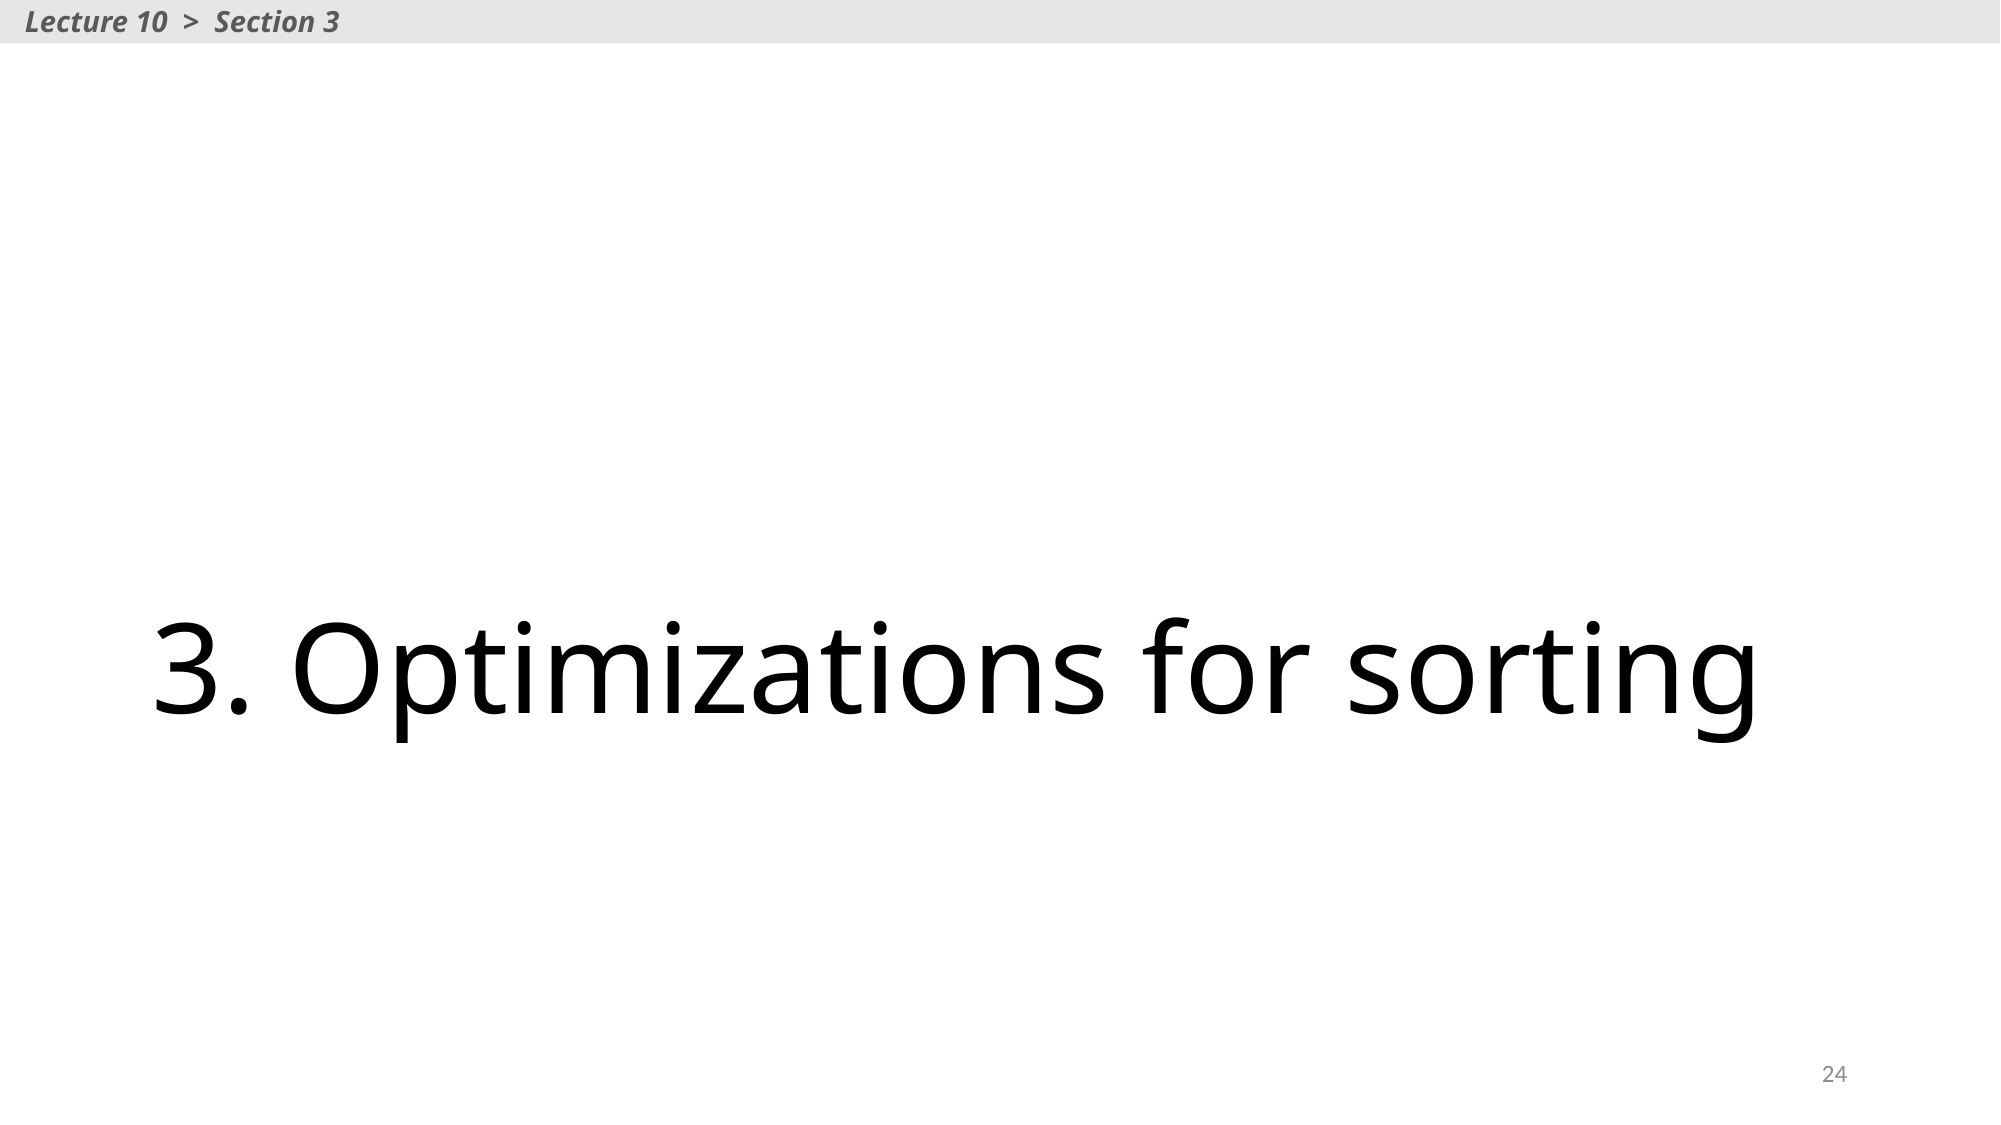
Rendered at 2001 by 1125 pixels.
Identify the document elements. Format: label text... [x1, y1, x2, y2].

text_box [0, 0, 2000, 47]
title 3. Optimizations for sorting [136, 280, 1862, 749]
slide_number 24 [1412, 1042, 1863, 1103]
